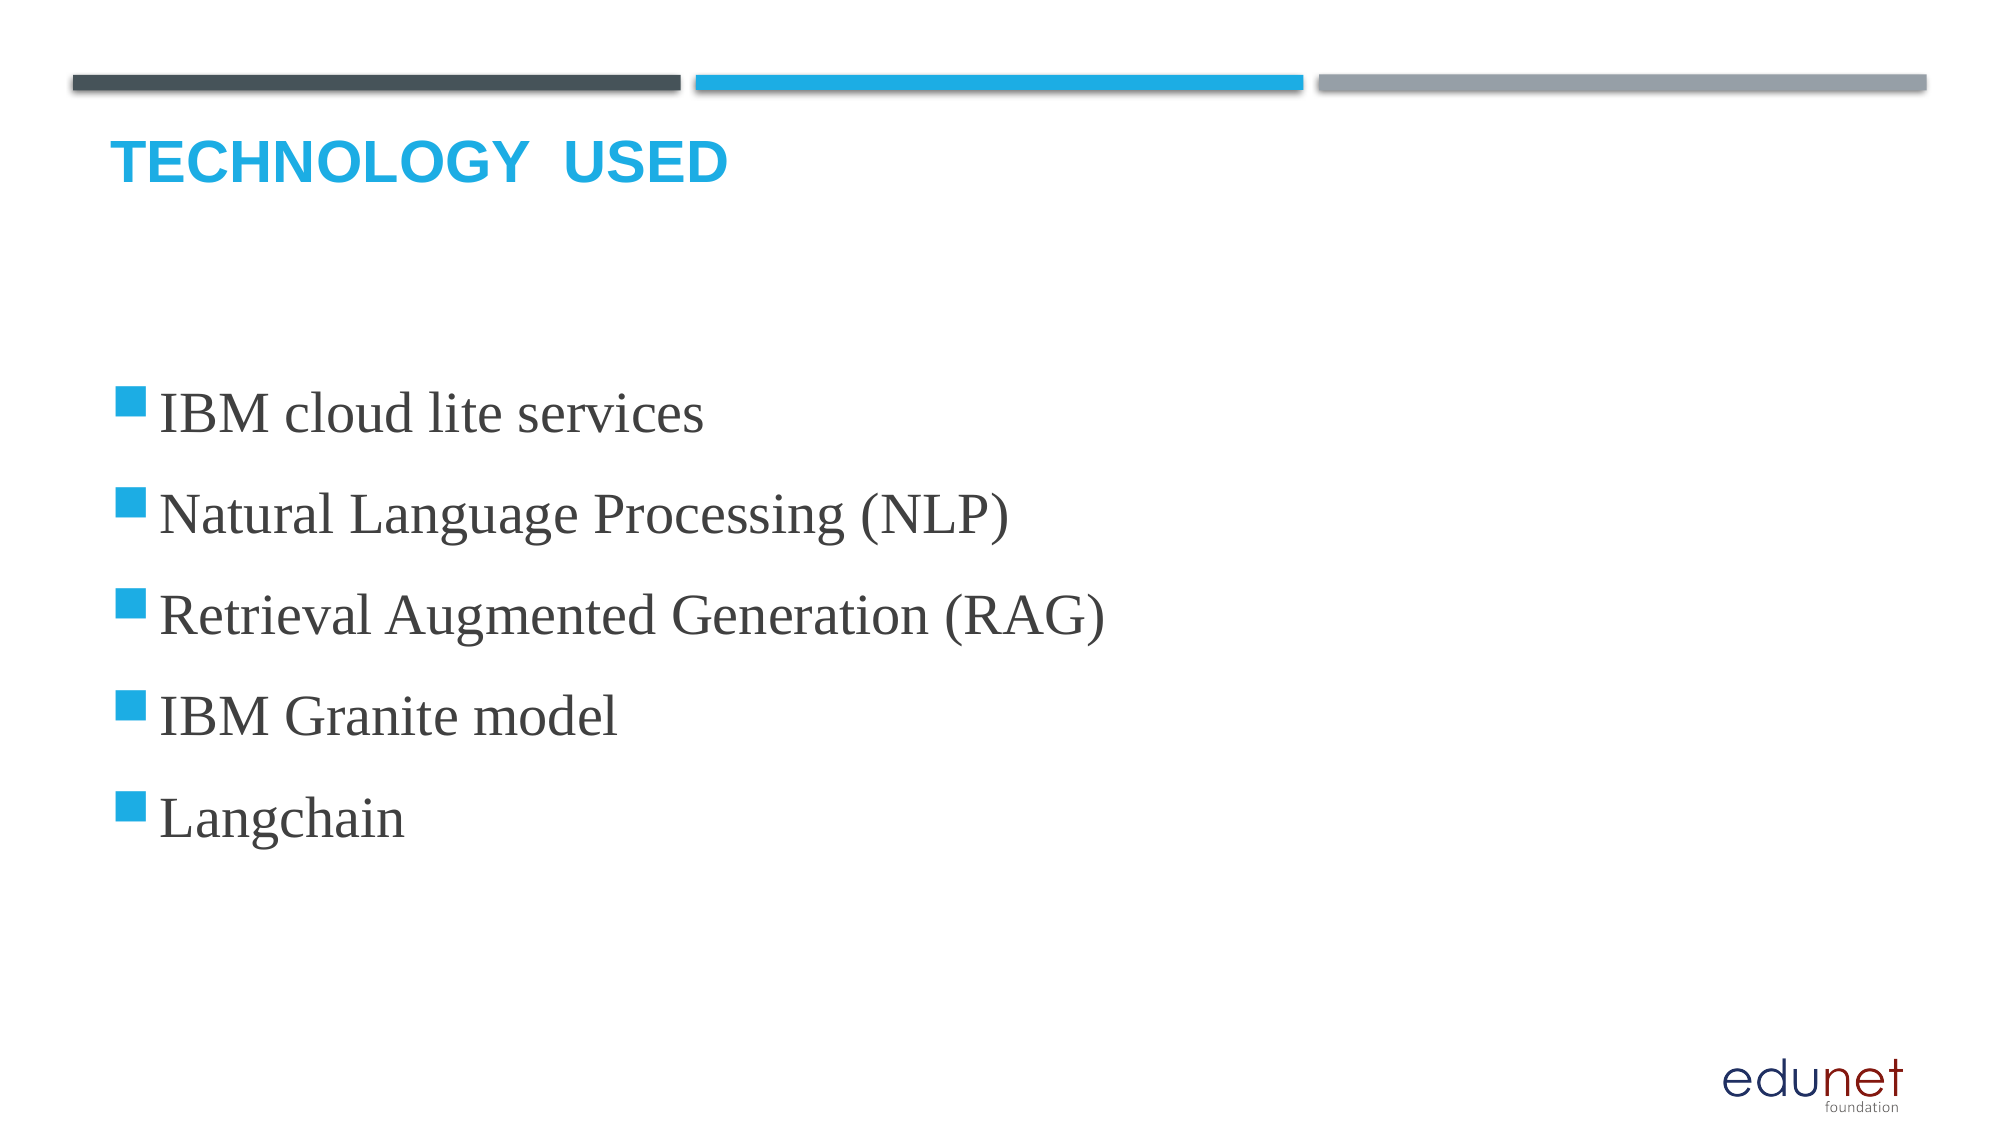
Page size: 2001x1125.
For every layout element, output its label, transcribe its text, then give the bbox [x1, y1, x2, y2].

list IBM cloud lite services Natural Language Processing (NLP) Retrieval Augmented Generation (RAG) IBM Granite model Langchain [94, 202, 2000, 1115]
title Technology used [95, 115, 1905, 202]
